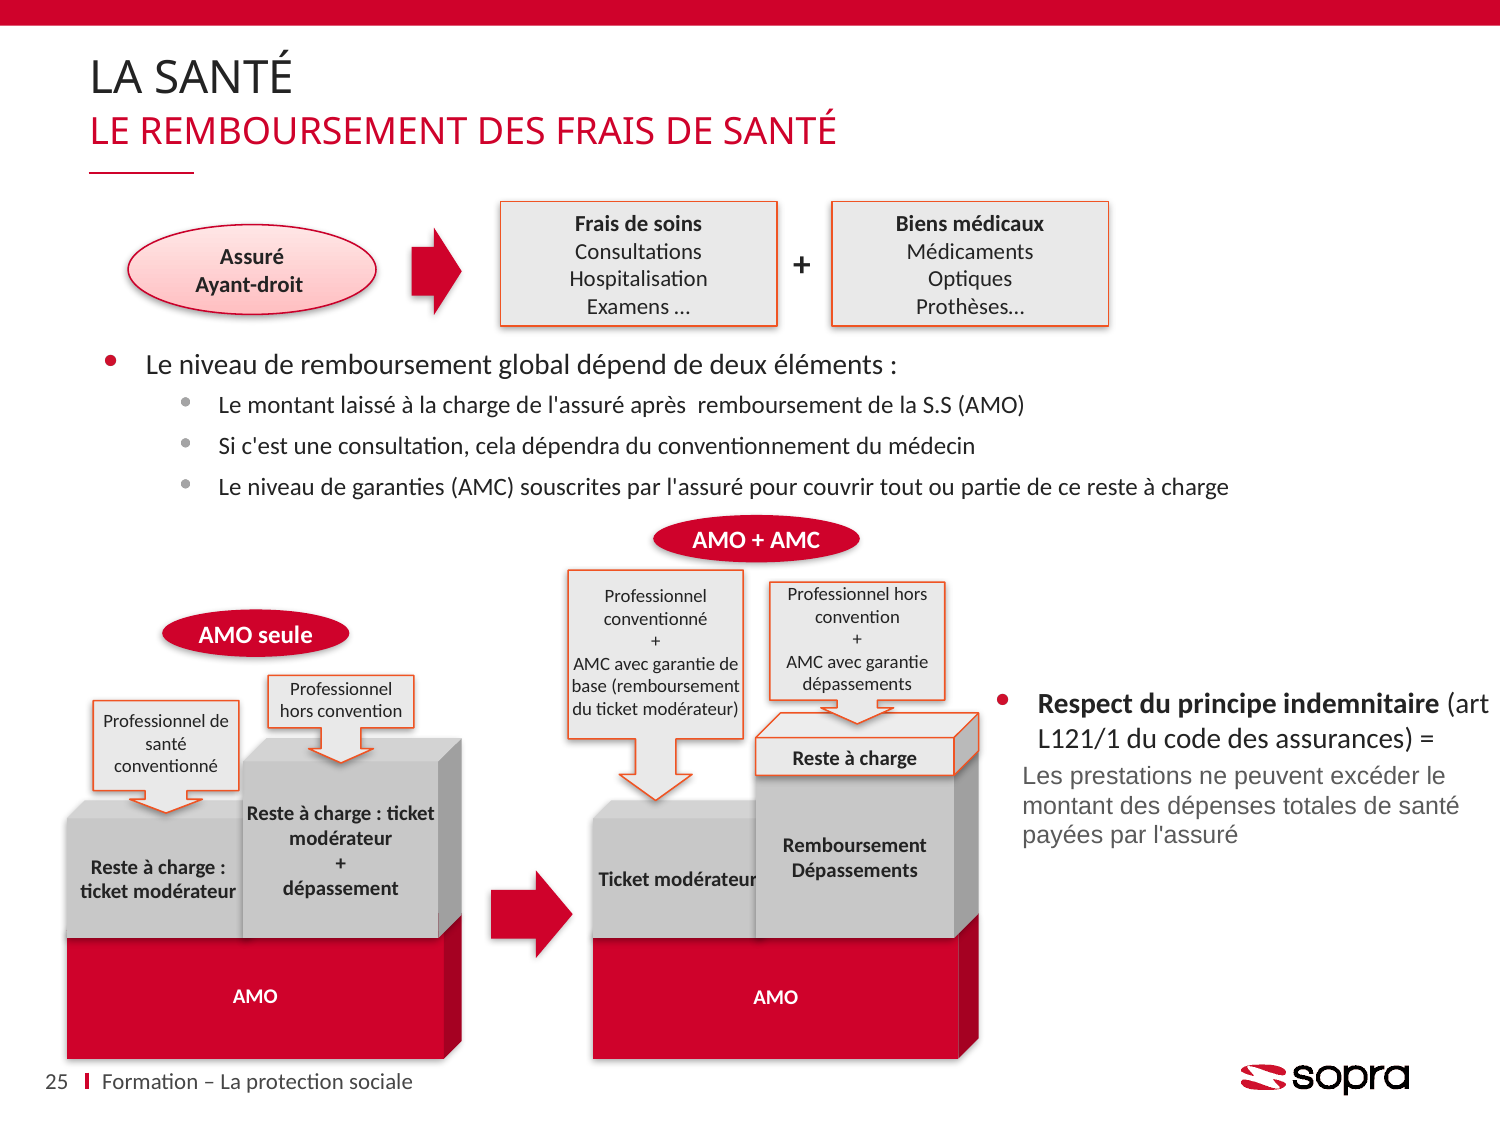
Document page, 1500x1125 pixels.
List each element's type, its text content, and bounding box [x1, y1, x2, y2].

list Le remboursement des frais de santé [89, 107, 1409, 152]
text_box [66, 201, 1500, 1059]
title La santé [89, 51, 1409, 107]
slide_number 25 [20, 1066, 69, 1094]
footer Formation – La protection sociale [87, 1067, 833, 1094]
